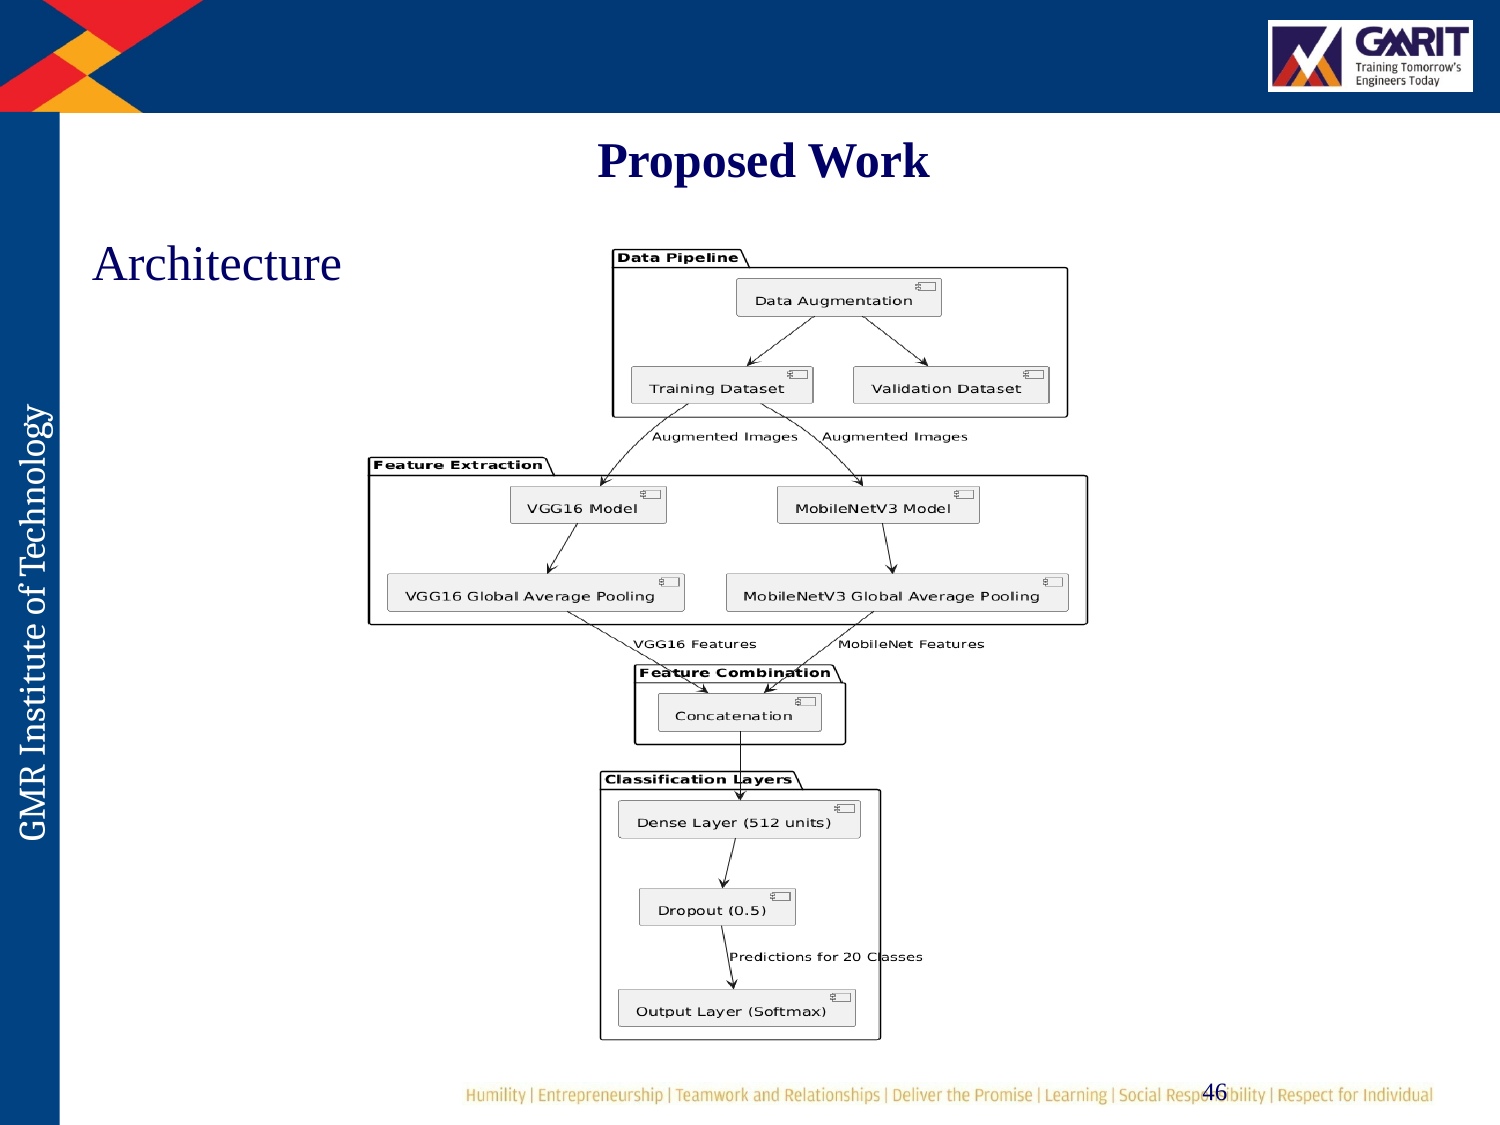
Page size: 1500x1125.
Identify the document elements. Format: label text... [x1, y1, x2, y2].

picture [362, 243, 1094, 1045]
slide_number 46 [1187, 1068, 1500, 1120]
text_box Proposed Work [582, 119, 984, 195]
picture [462, 1082, 1187, 1107]
picture [0, 0, 1500, 113]
text_box Architecture [77, 223, 764, 299]
